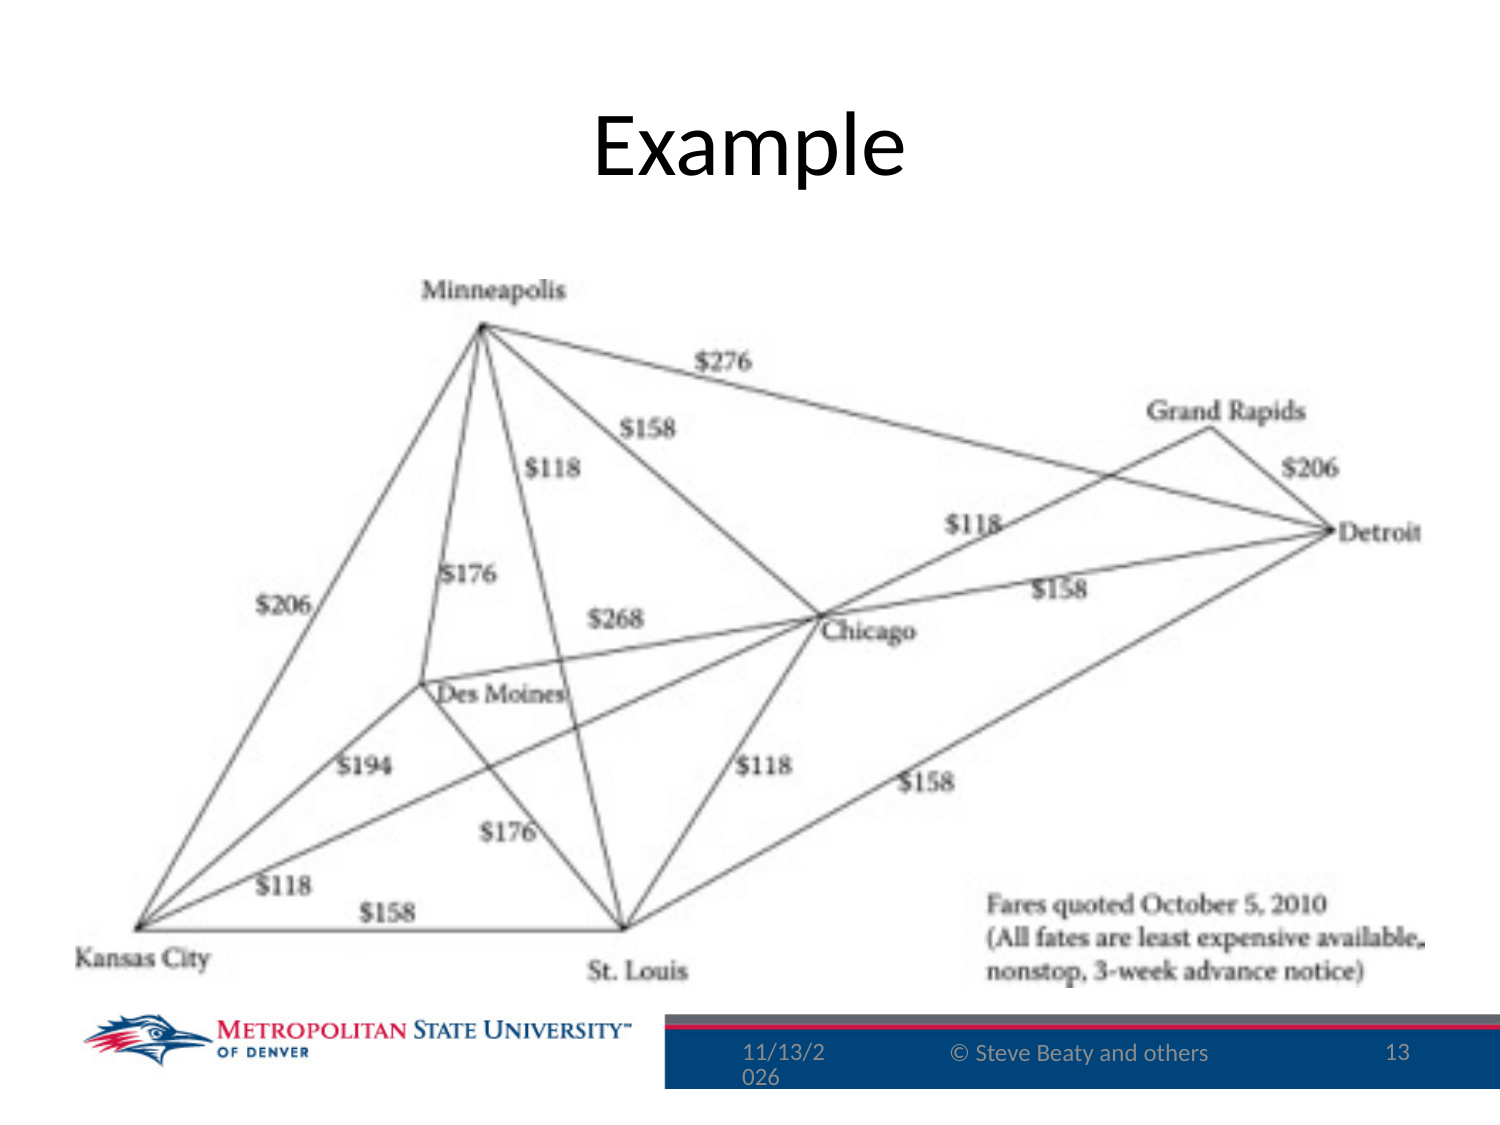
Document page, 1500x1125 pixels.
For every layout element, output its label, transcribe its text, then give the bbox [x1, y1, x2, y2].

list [74, 262, 1426, 1006]
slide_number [727, 1020, 842, 1081]
slide_number 13 [1316, 1020, 1425, 1081]
picture [44, 1012, 1500, 1089]
footer © Steve Beaty and others [841, 1021, 1317, 1082]
title Example [75, 45, 1425, 233]
